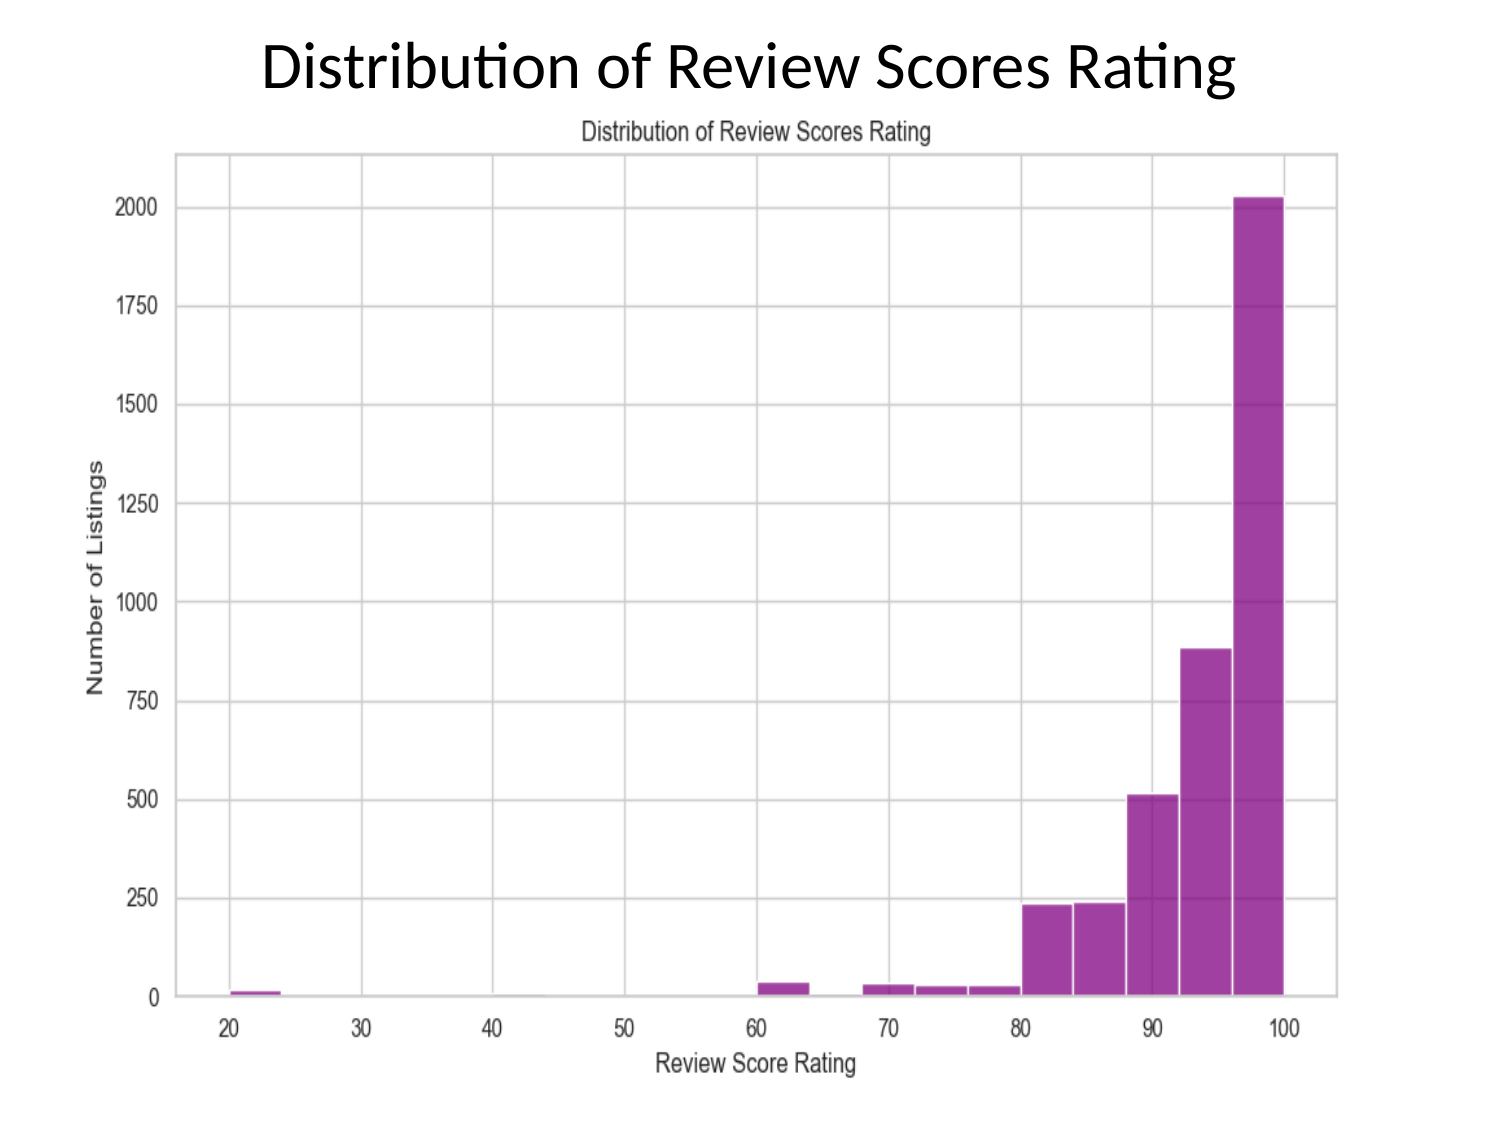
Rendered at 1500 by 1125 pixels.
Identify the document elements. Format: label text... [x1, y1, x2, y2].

picture [74, 104, 1351, 1096]
text_box Distribution of Review Scores Rating [246, 14, 1253, 103]
